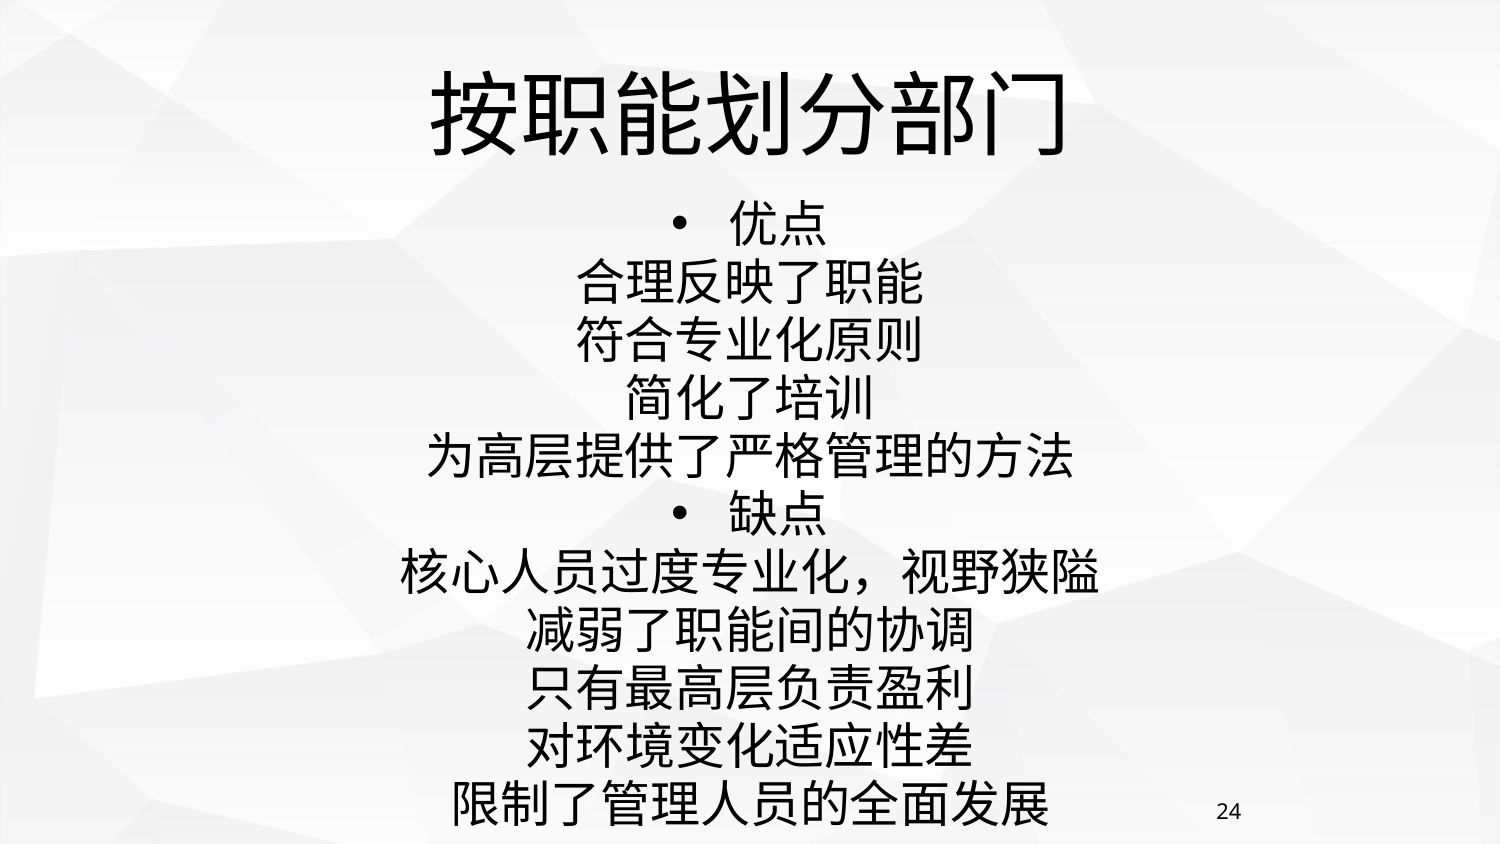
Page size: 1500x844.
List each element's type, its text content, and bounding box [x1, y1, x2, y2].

title 按职能划分部门 [74, 33, 1426, 175]
list 优点 合理反映了职能 符合专业化原则 简化了培训 为高层提供了严格管理的方法 缺点 核心人员过度专业化，视野狭隘 减弱了职能间的协调 只有最高层负责盈利 对环境变化适应性差 限制了管理人员的全面发展 [74, 196, 1426, 754]
picture [0, 0, 1500, 844]
text_box [1021, 778, 1257, 835]
